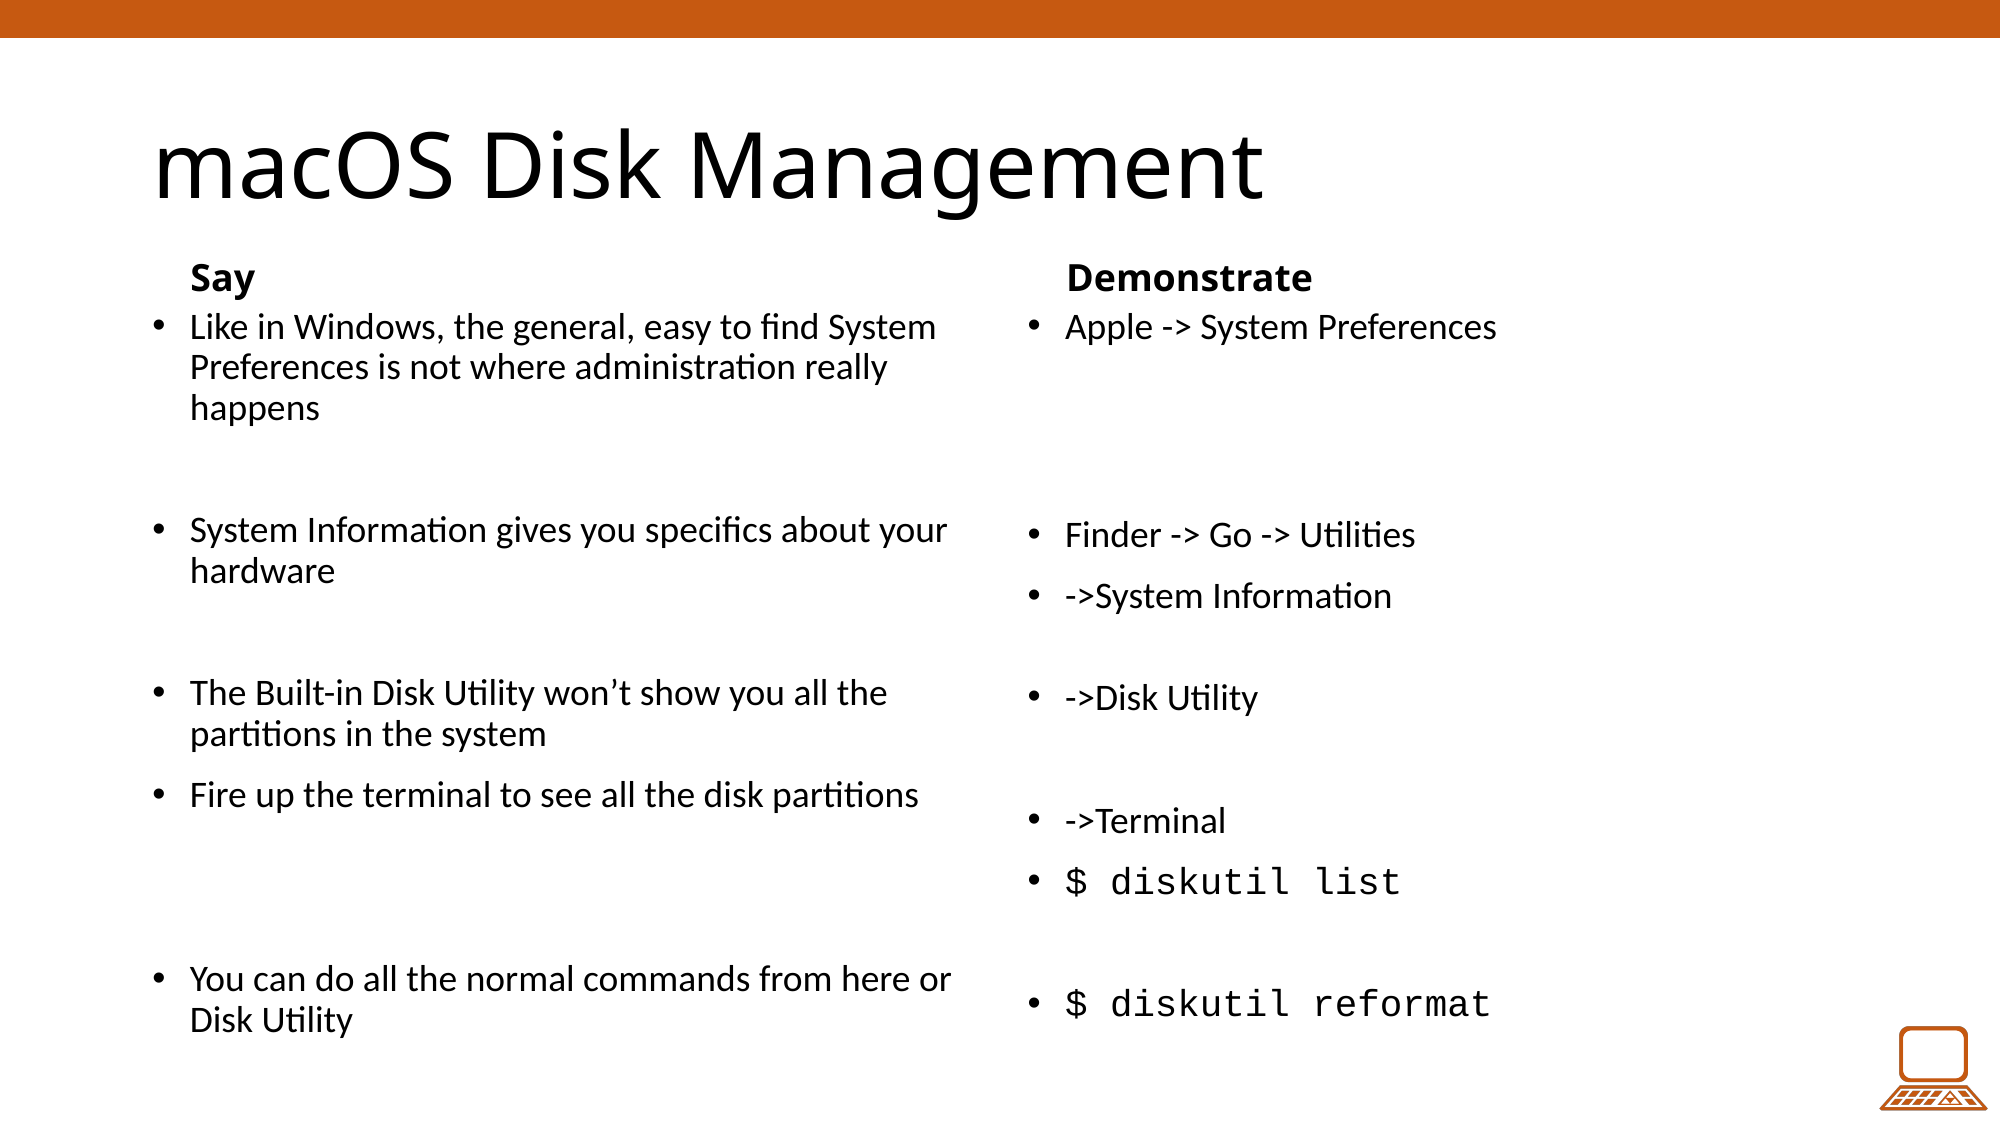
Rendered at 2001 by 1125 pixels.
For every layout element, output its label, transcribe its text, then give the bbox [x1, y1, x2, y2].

title macOS Disk Management [137, 59, 1863, 278]
text_box [0, 0, 2000, 39]
text_box Say [175, 246, 915, 307]
text_box Apple -> System Preferences Finder -> Go -> Utilities ->System Information ->Disk Utility ->Terminal $ diskutil list $ diskutil reformat [1012, 299, 1923, 1125]
text_box Demonstrate [1051, 246, 1790, 299]
picture [1879, 1026, 1988, 1111]
text_box Like in Windows, the general, easy to find System Preferences is not where administration really happens System Information gives you specifics about your hardware The Built-in Disk Utility won’t show you all the partitions in the system Fire up the terminal to see all the disk partitions You can do all the normal commands from here or Disk Utility [137, 299, 1012, 1125]
